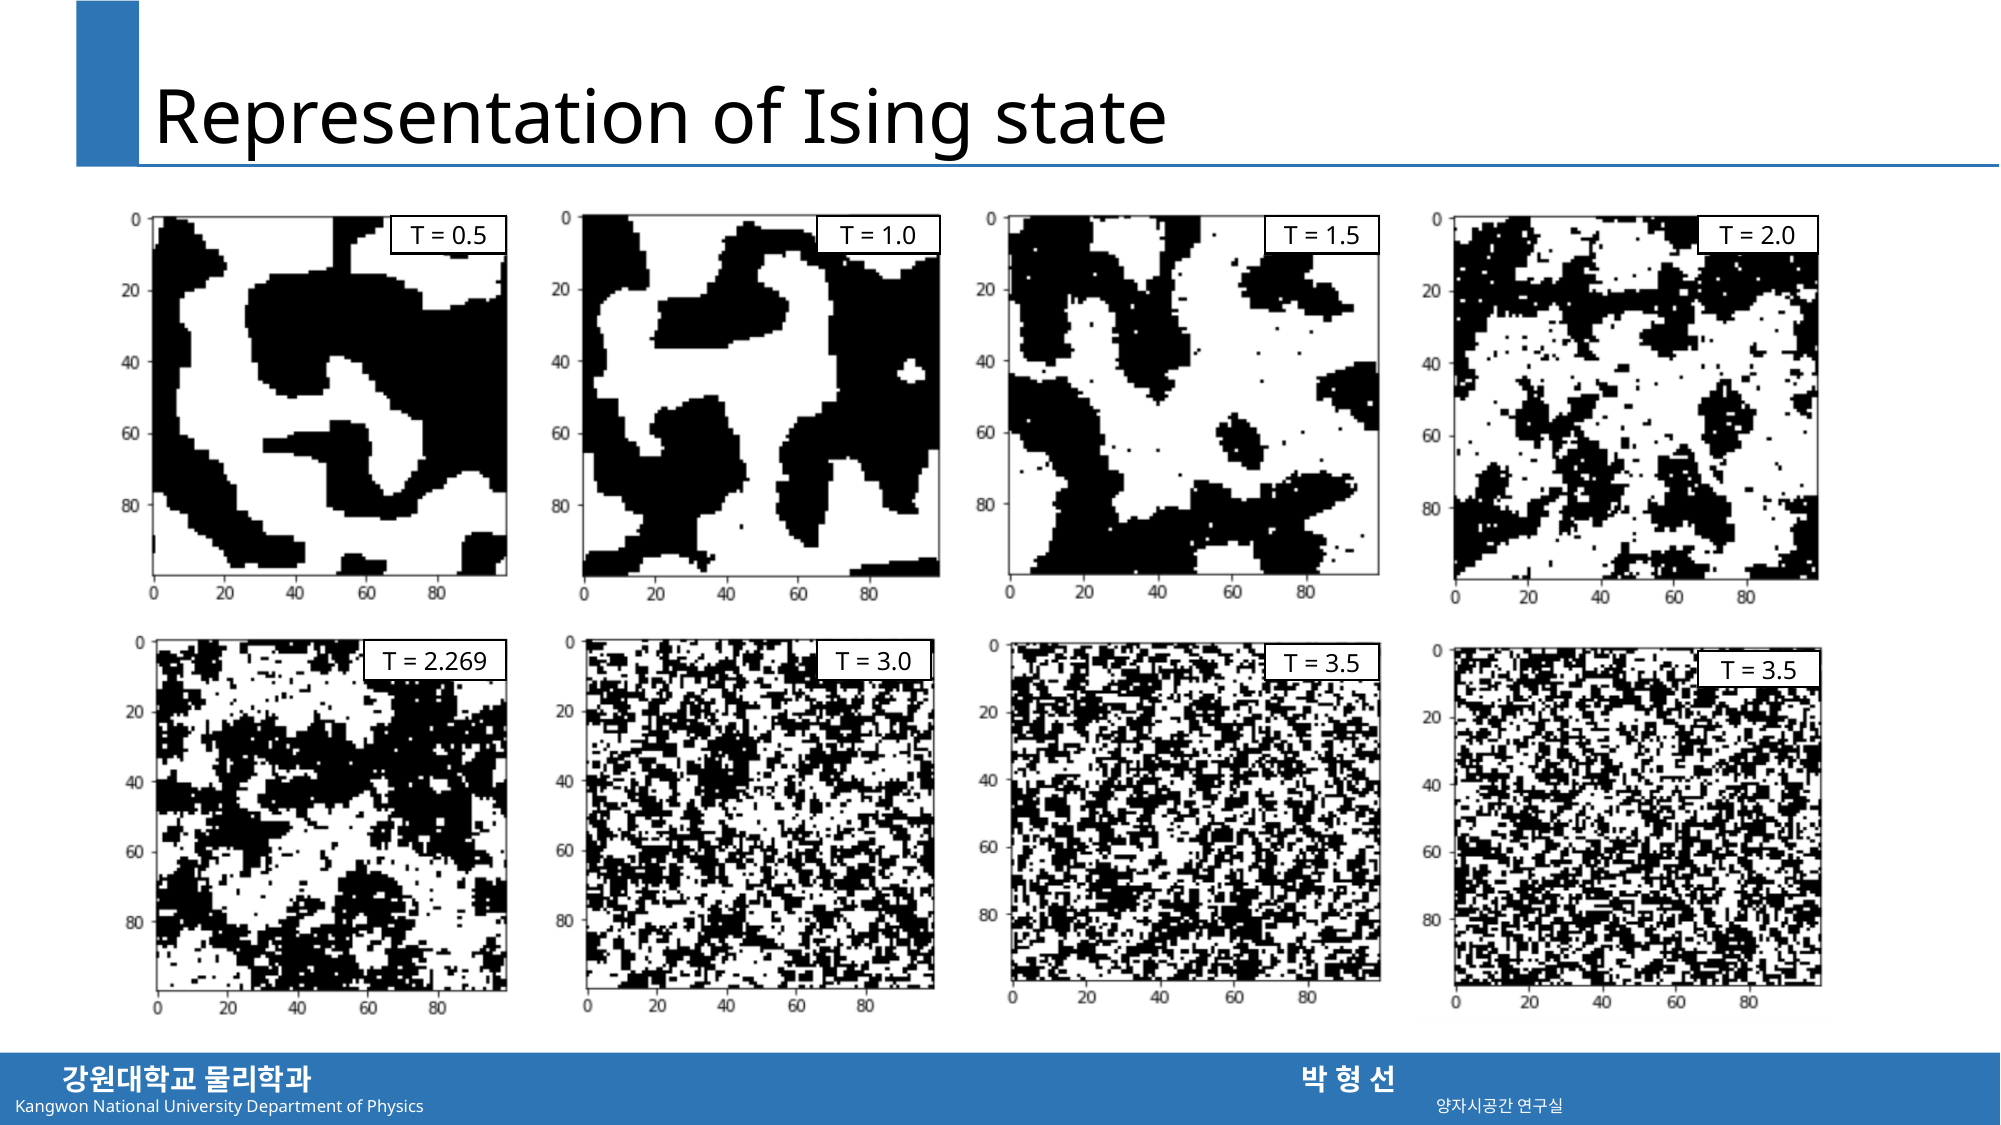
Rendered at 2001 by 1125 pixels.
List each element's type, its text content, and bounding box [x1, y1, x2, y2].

text_box 강원대학교 물리학과 박 형 선 Kangwon National University Department of Physics 양자시공간 연구실 [0, 1052, 2000, 1125]
picture [537, 198, 958, 611]
text_box Representation of Ising state [138, 60, 1773, 164]
picture [1411, 631, 1837, 1018]
text_box [76, 0, 139, 167]
picture [107, 202, 522, 613]
picture [969, 201, 1396, 611]
picture [973, 628, 1395, 1011]
picture [1414, 197, 1837, 613]
picture [120, 621, 526, 1018]
picture [547, 624, 949, 1021]
